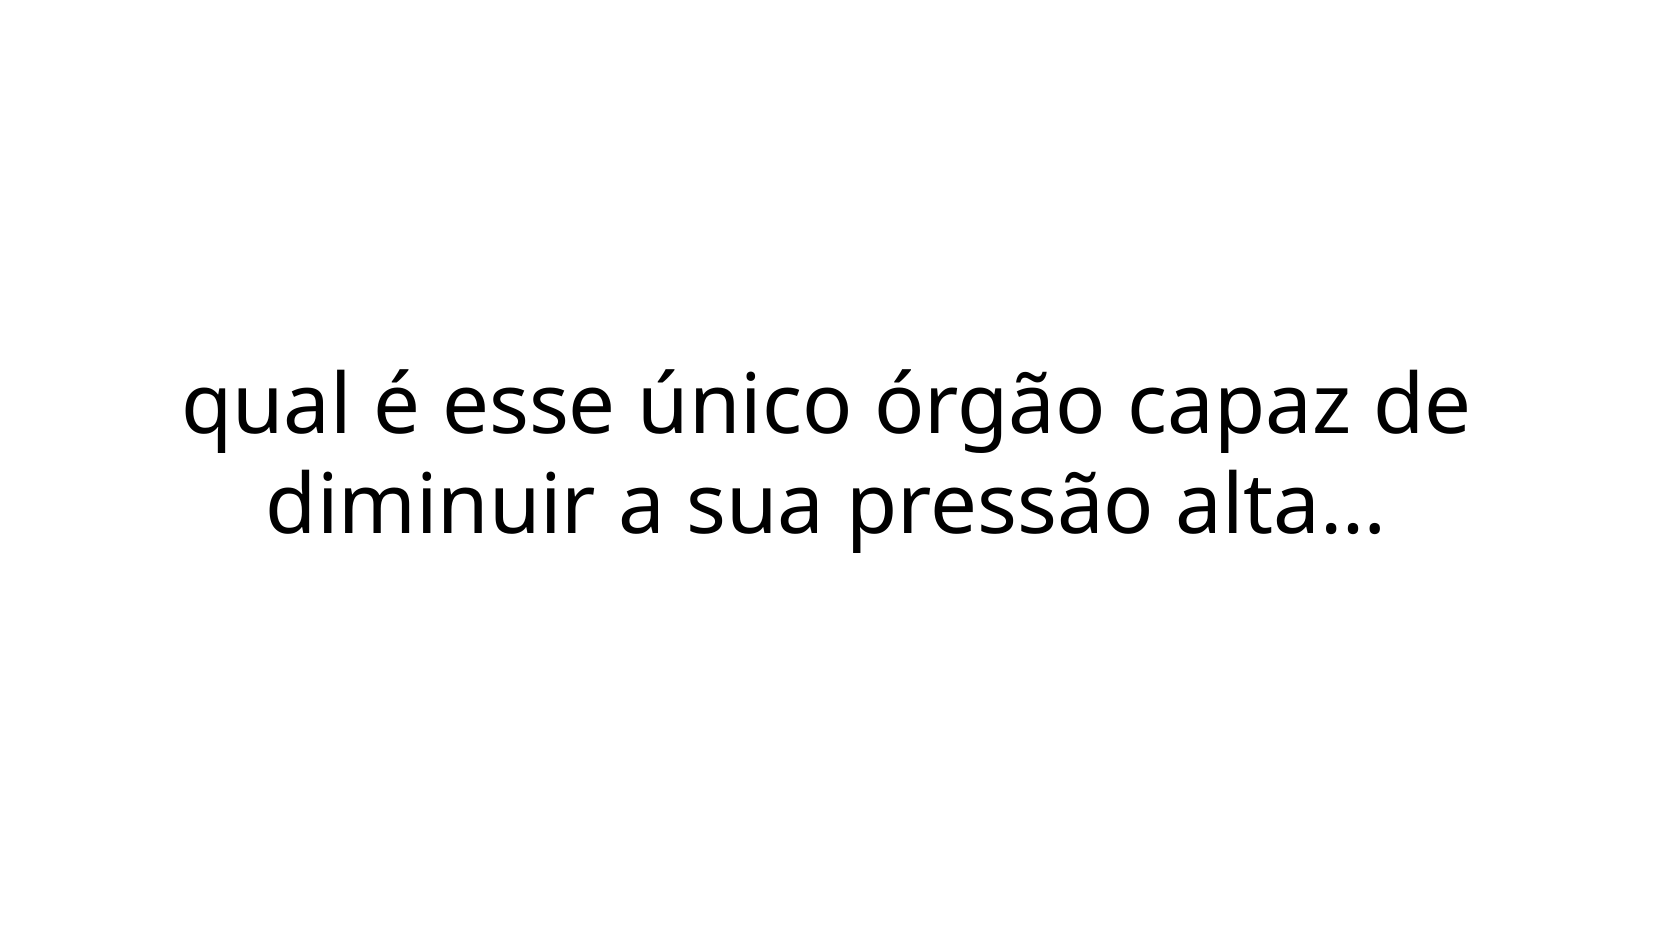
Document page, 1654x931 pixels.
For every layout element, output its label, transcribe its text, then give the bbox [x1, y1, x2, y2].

text_box qual é esse único órgão capaz de diminuir a sua pressão alta… [46, 342, 1607, 558]
